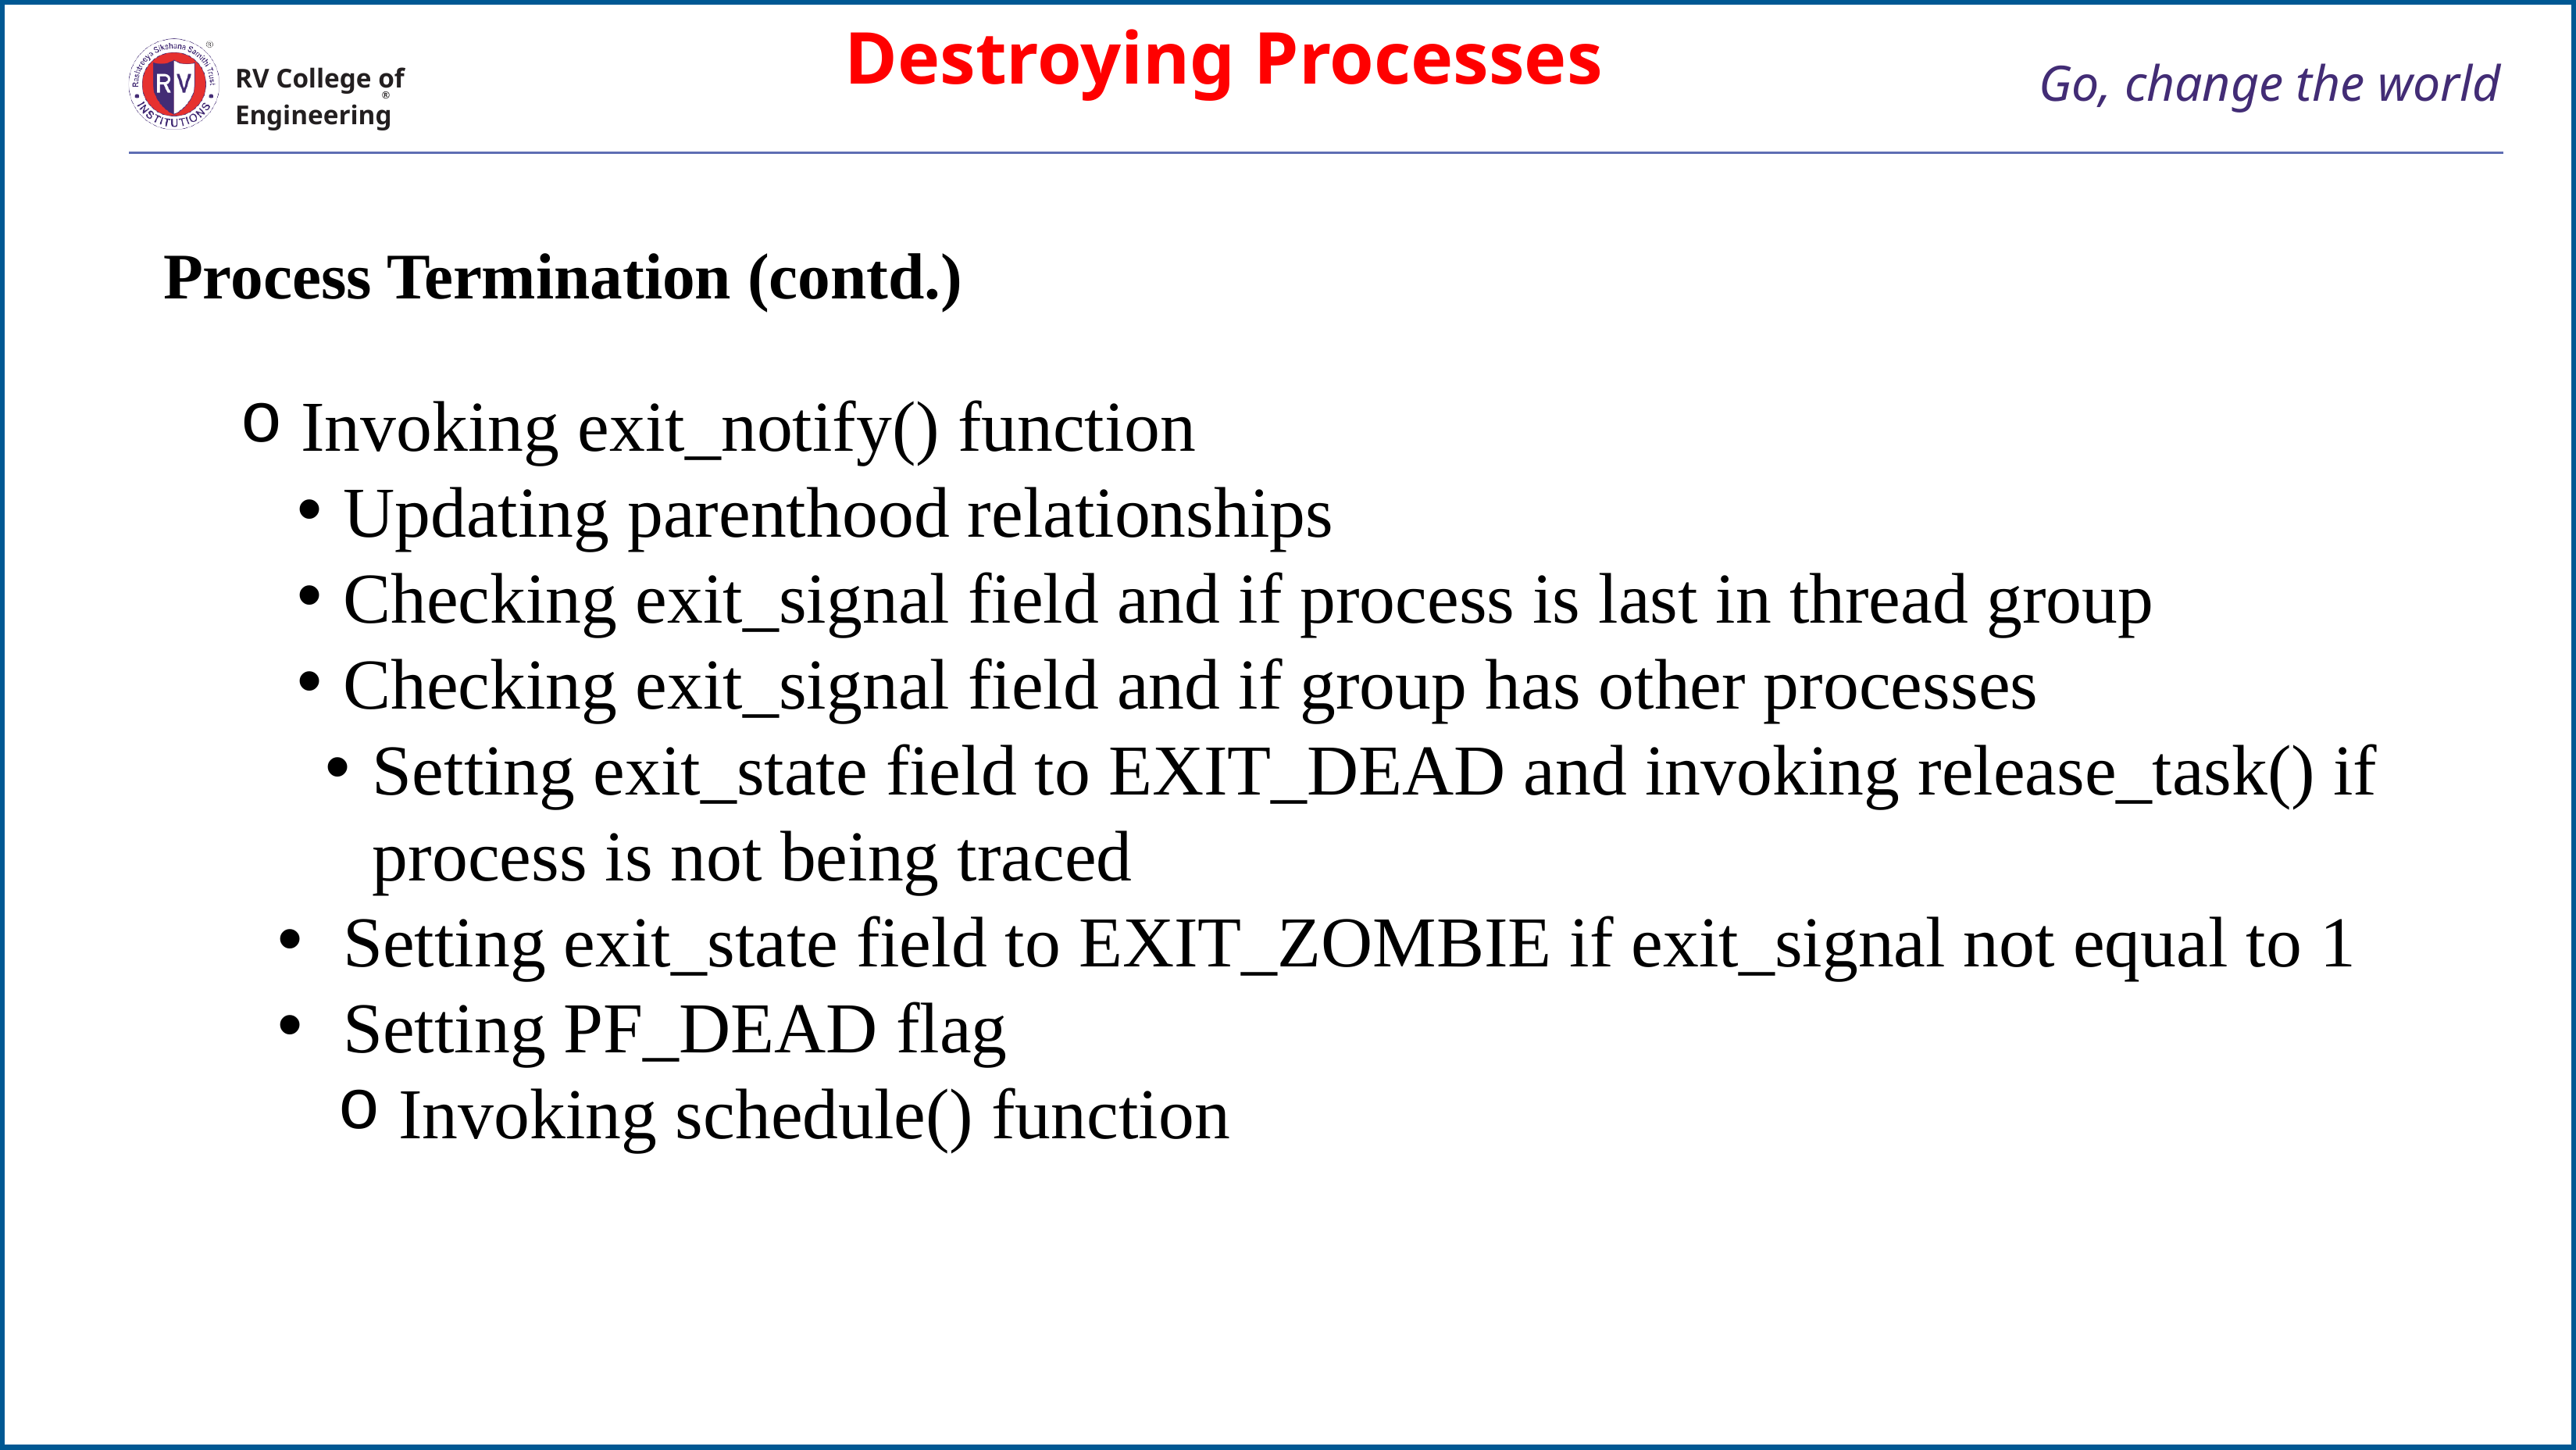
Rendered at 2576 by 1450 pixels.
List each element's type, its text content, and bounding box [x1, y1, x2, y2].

text_box [128, 38, 219, 130]
text_box Destroying Processes [643, 11, 1803, 99]
text_box [0, 0, 2576, 1450]
text_box RV College of Engineering [233, 55, 409, 130]
text_box Process Termination (contd.) [152, 227, 1482, 318]
text_box Invoking exit_notify() function Updating parenthood relationships Checking exit_signal field and if process is last in thread group Checking exit_signal field and if group has other processes Setting exit_state field to EXIT_DEAD and invoking release_task() if process is not being traced Setting exit_state field to EXIT_ZOMBIE if exit_signal not equal to 1 Setting PF_DEAD flag Invoking schedule() function [164, 373, 2460, 1330]
title Go, change the world [2029, 52, 2502, 295]
